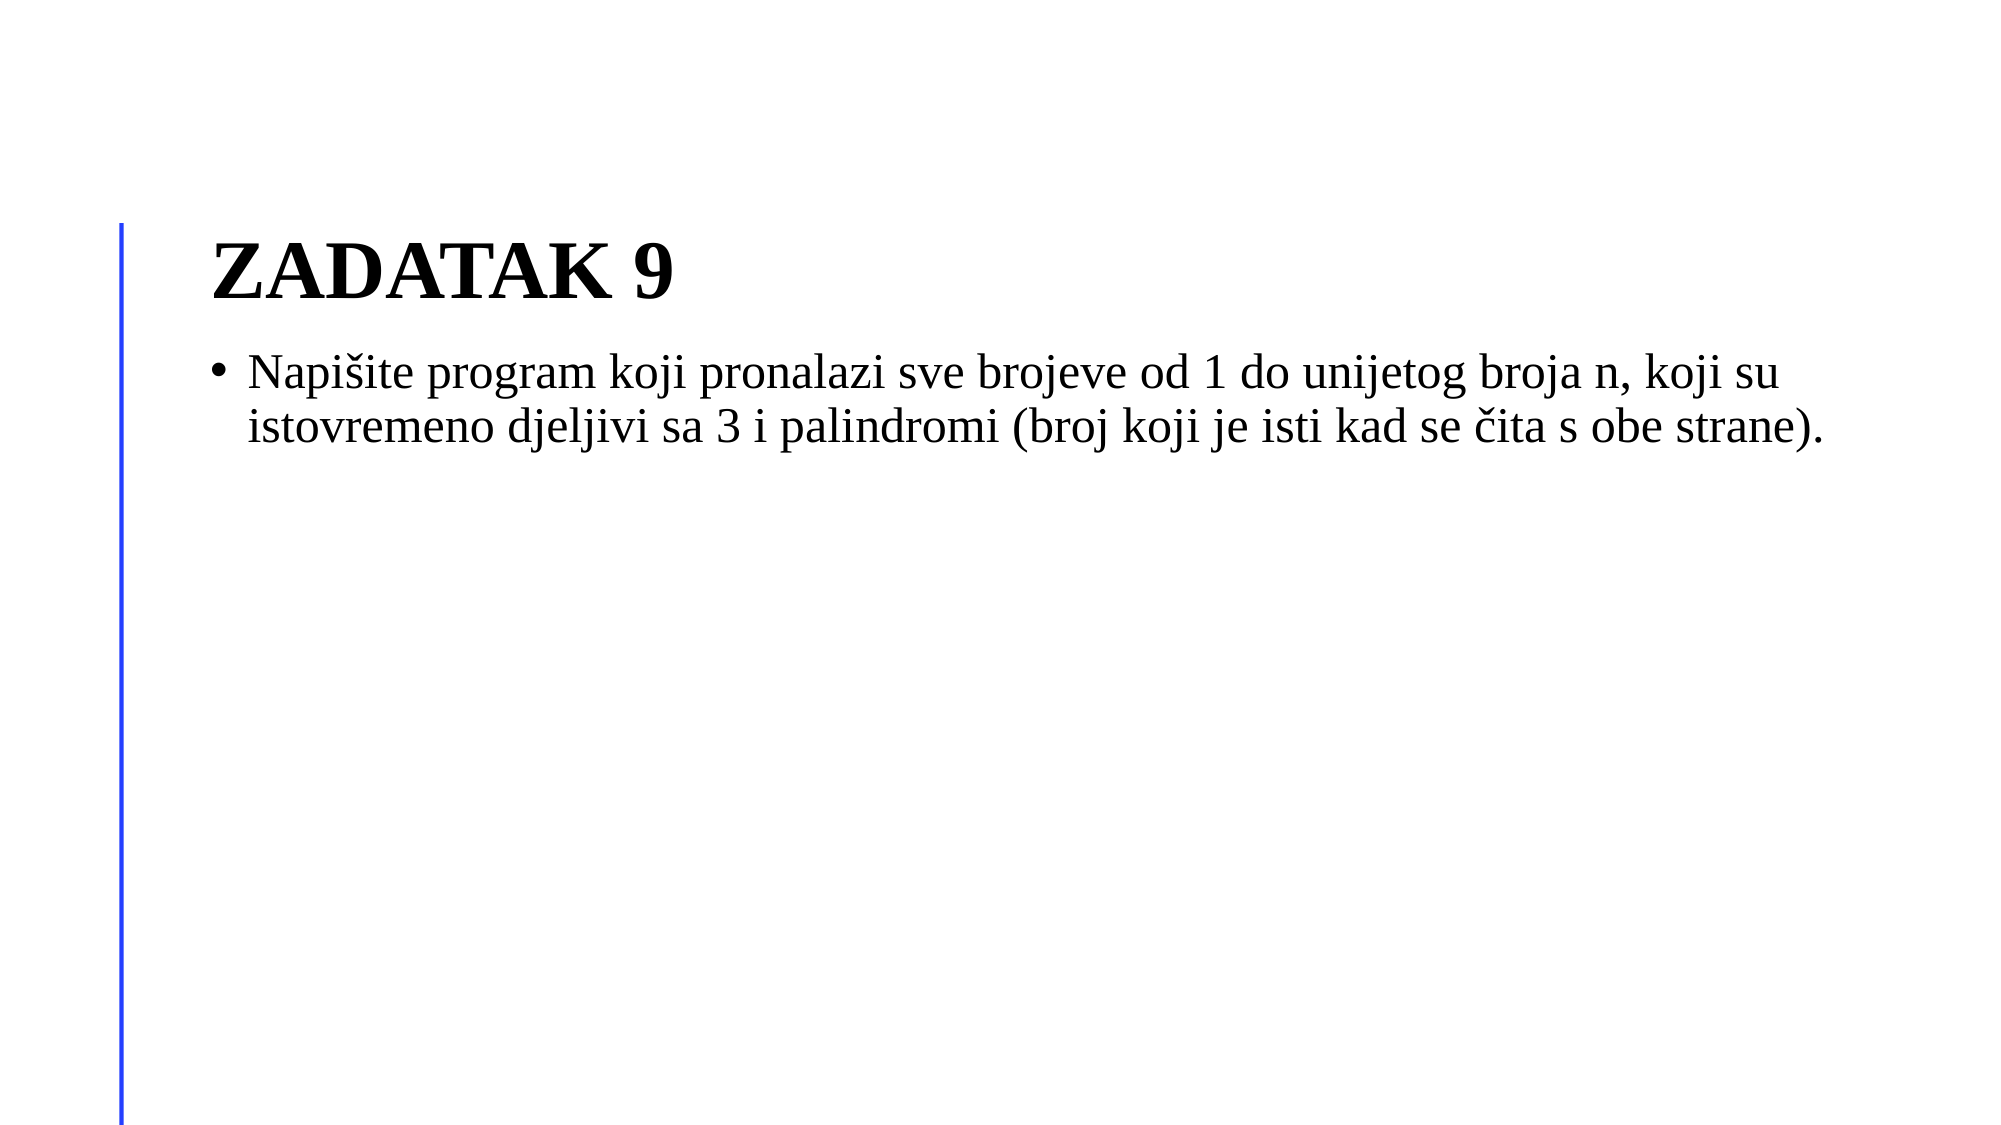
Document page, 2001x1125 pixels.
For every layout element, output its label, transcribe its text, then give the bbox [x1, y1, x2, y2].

title Zadatak 9 [210, 104, 1865, 315]
list Napišite program koji pronalazi sve brojeve od 1 do unijetog broja n, koji su istovremeno djeljivi sa 3 i palindromi (broj koji je isti kad se čita s obe strane). [210, 345, 1865, 1020]
